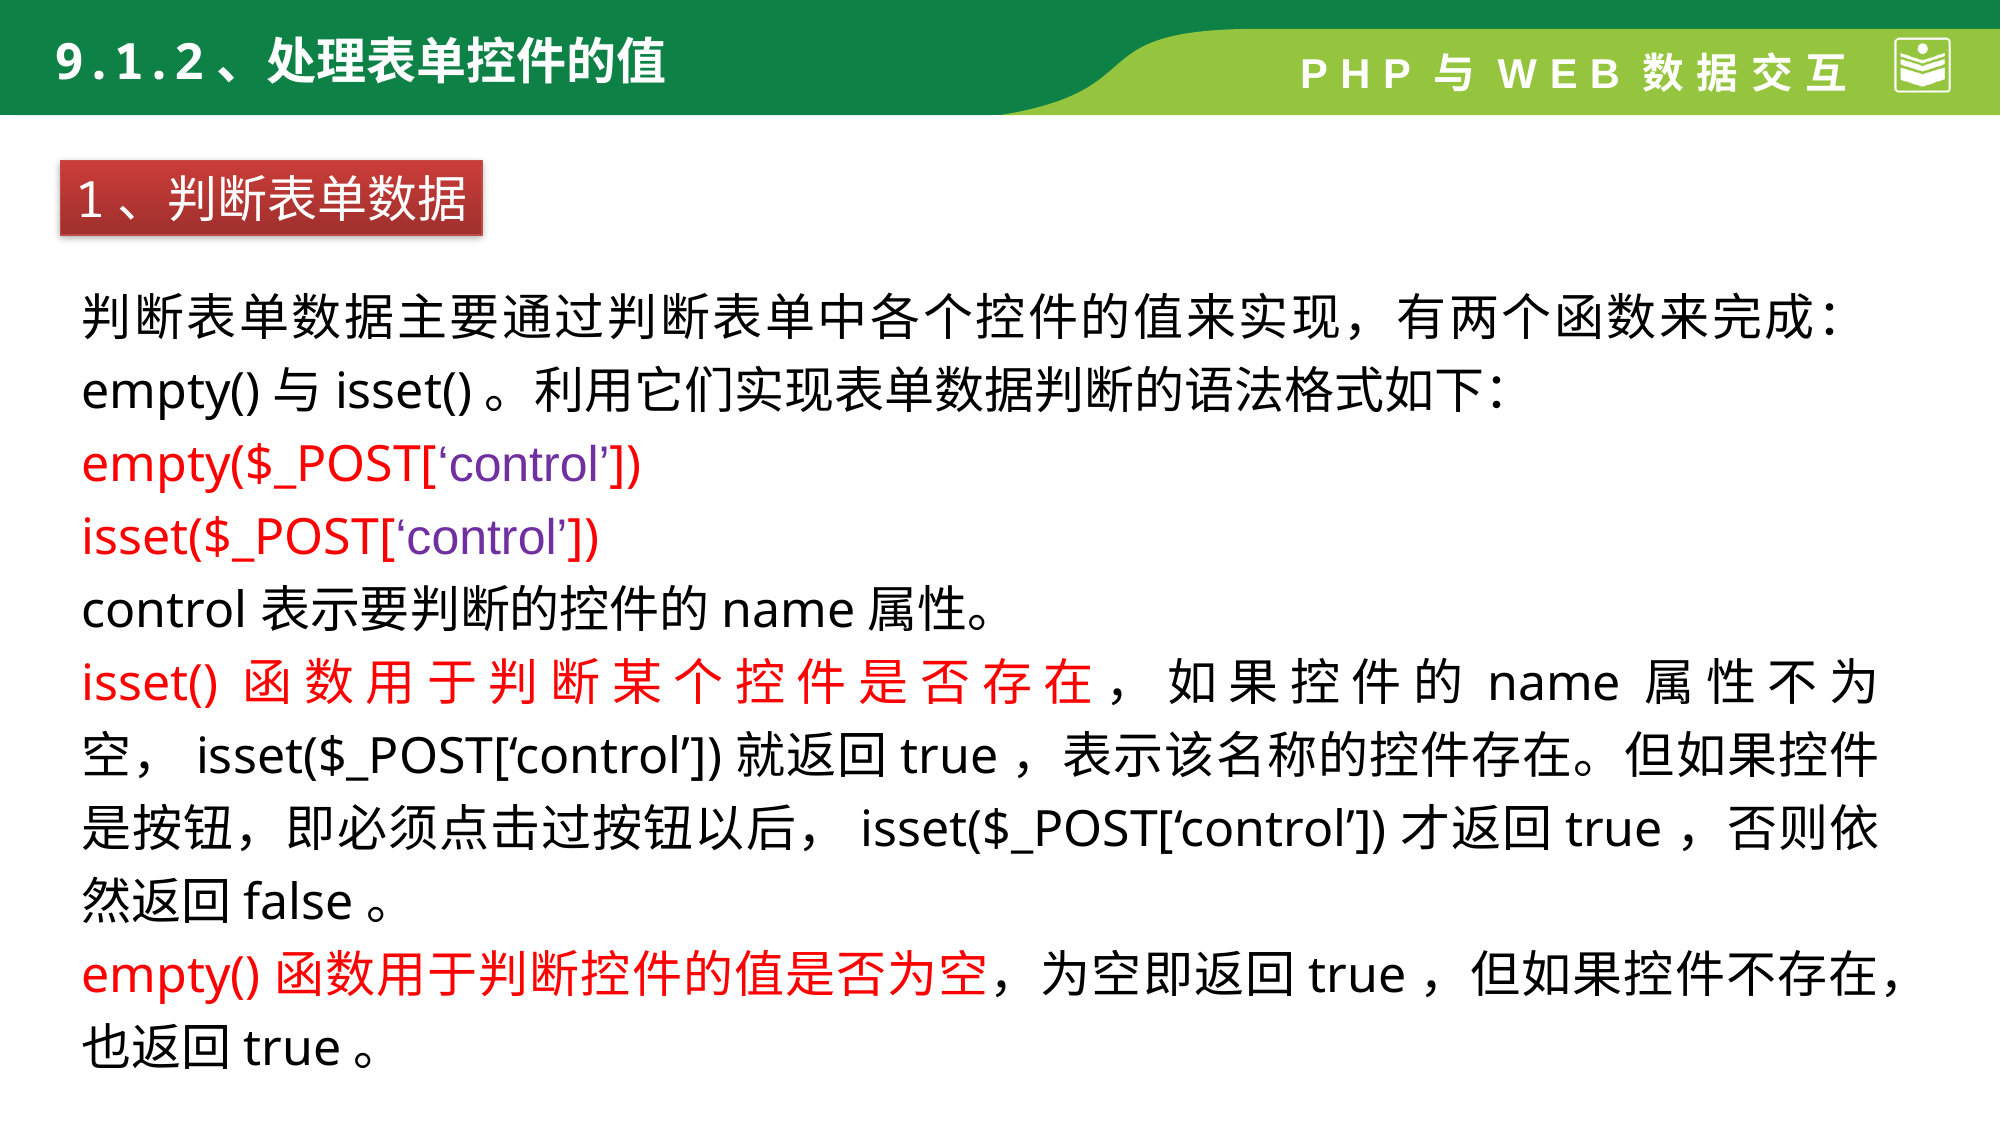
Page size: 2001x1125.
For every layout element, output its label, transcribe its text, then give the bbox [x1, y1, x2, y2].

text_box 1、判断表单数据 [60, 160, 483, 236]
picture [1893, 37, 1951, 93]
text_box 9.1.2、处理表单控件的值 [39, 21, 693, 97]
text_box 判断表单数据主要通过判断表单中各个控件的值来实现，有两个函数来完成：empty()与isset()。利用它们实现表单数据判断的语法格式如下： empty($_POST[‘control’]) isset($_POST[‘control’]) control表示要判断的控件的name属性。 isset()函数用于判断某个控件是否存在，如果控件的name属性不为空，isset($_POST[‘control’])就返回true，表示该名称的控件存在。但如果控件是按钮，即必须点击过按钮以后，isset($_POST[‘control’])才返回true，否则依然返回false。 empty()函数用于判断控件的值是否为空，为空即返回true，但如果控件不存在，也返回true。 [66, 265, 1895, 1083]
text_box PHP与WEB数据交互 [1285, 39, 1863, 104]
text_box [999, 28, 2000, 116]
text_box [0, 0, 2000, 116]
